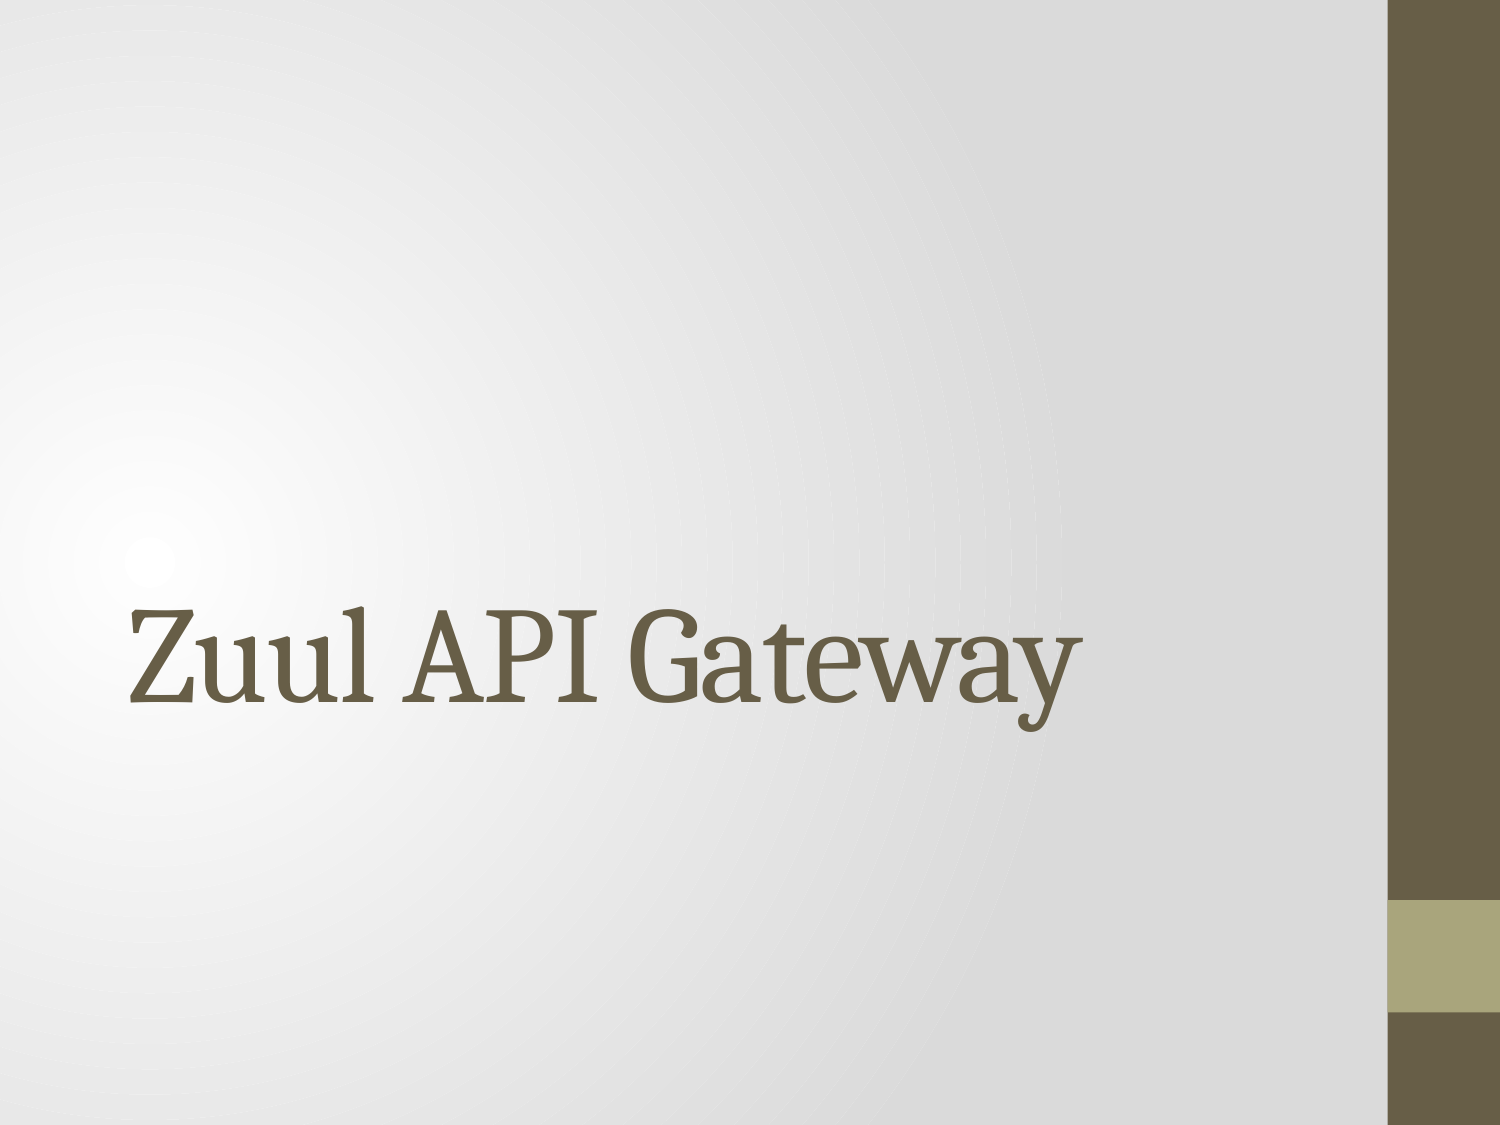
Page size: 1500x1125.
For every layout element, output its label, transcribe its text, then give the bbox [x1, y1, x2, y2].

title Zuul API Gateway [112, 312, 1350, 738]
